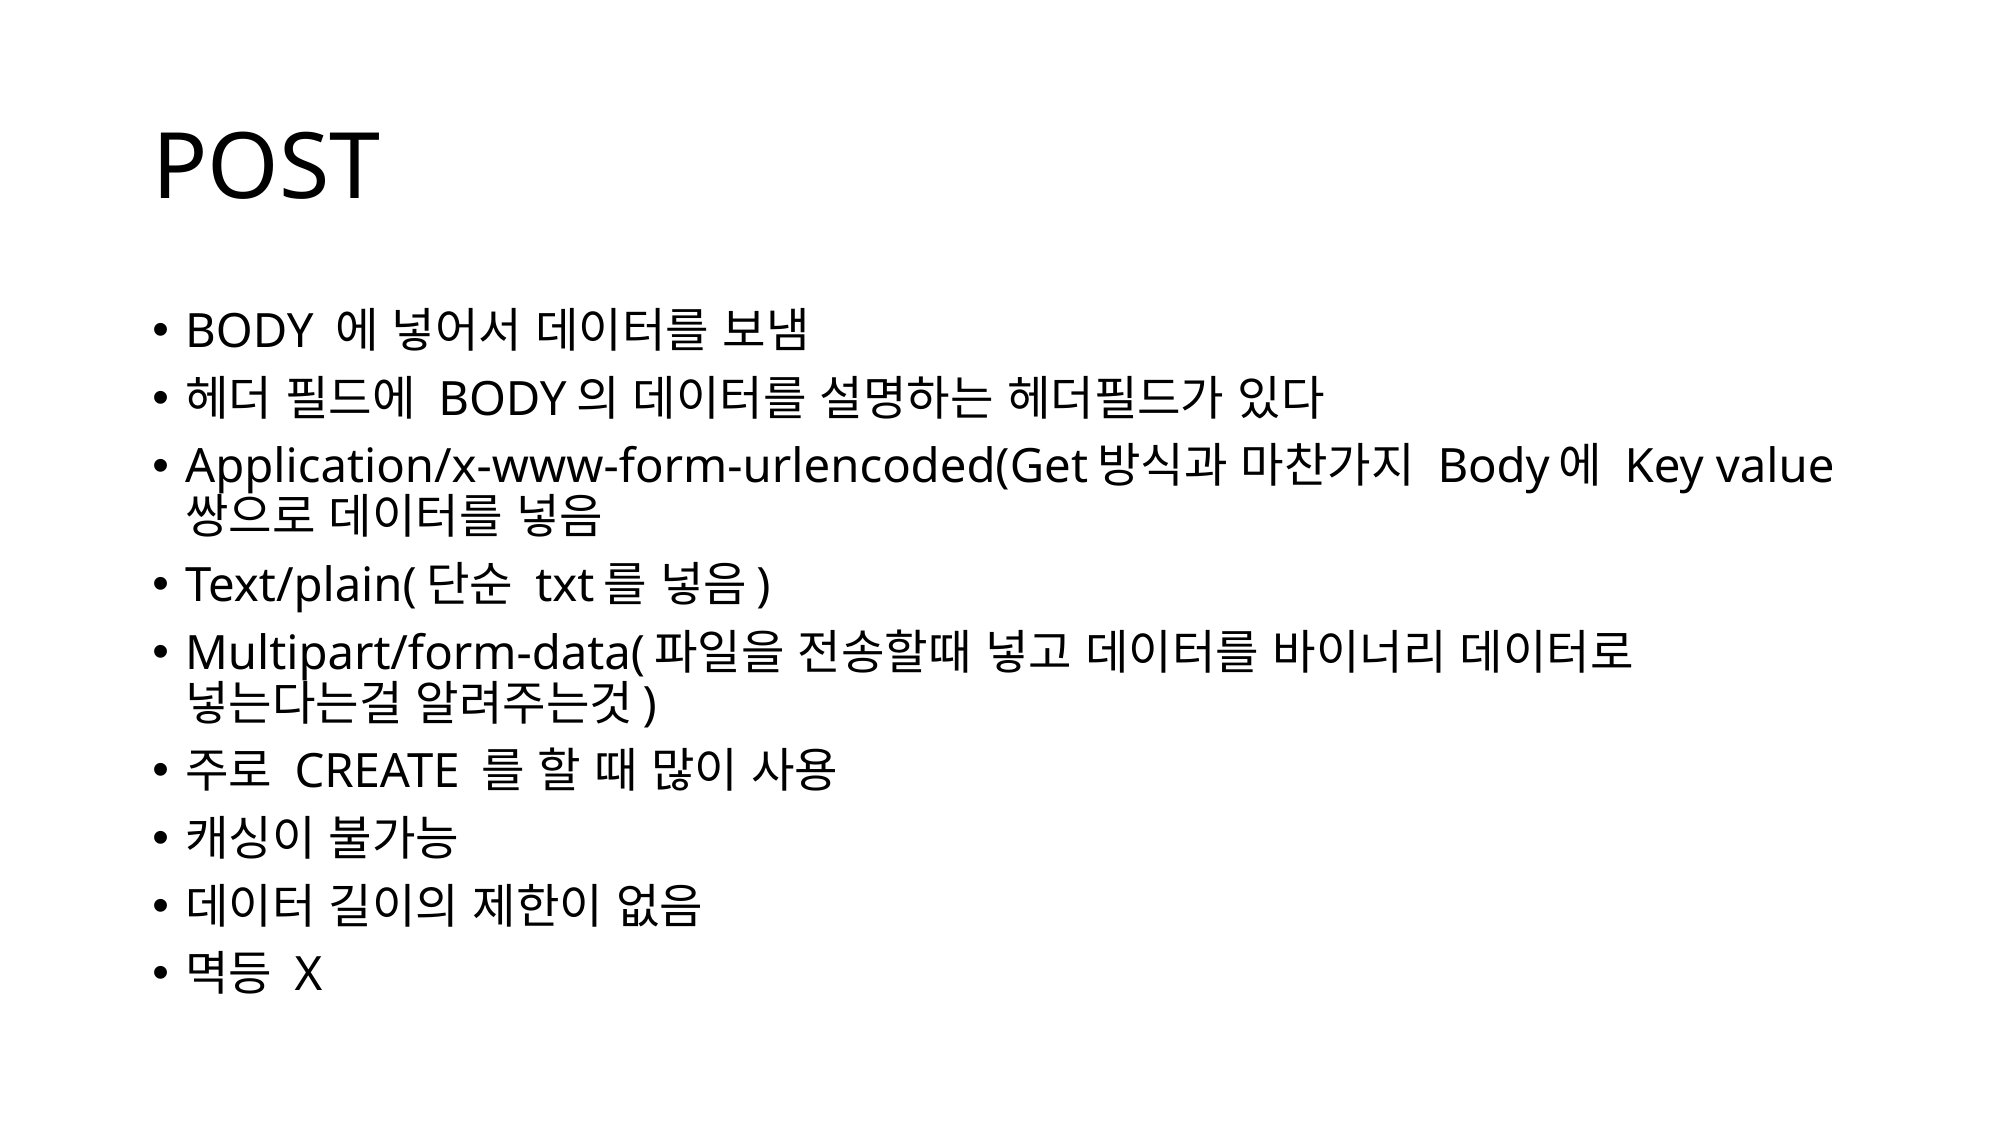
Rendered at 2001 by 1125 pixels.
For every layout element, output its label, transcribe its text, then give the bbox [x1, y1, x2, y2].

list BODY 에 넣어서 데이터를 보냄 헤더 필드에 BODY의 데이터를 설명하는 헤더필드가 있다 Application/x-www-form-urlencoded(Get방식과 마찬가지 Body에 Key value 쌍으로 데이터를 넣음 Text/plain(단순 txt를 넣음) Multipart/form-data(파일을 전송할때 넣고 데이터를 바이너리 데이터로 넣는다는걸 알려주는것) 주로 CREATE 를 할 때 많이 사용 캐싱이 불가능 데이터 길이의 제한이 없음 멱등 X [137, 299, 1863, 1014]
title POST [137, 59, 1863, 278]
